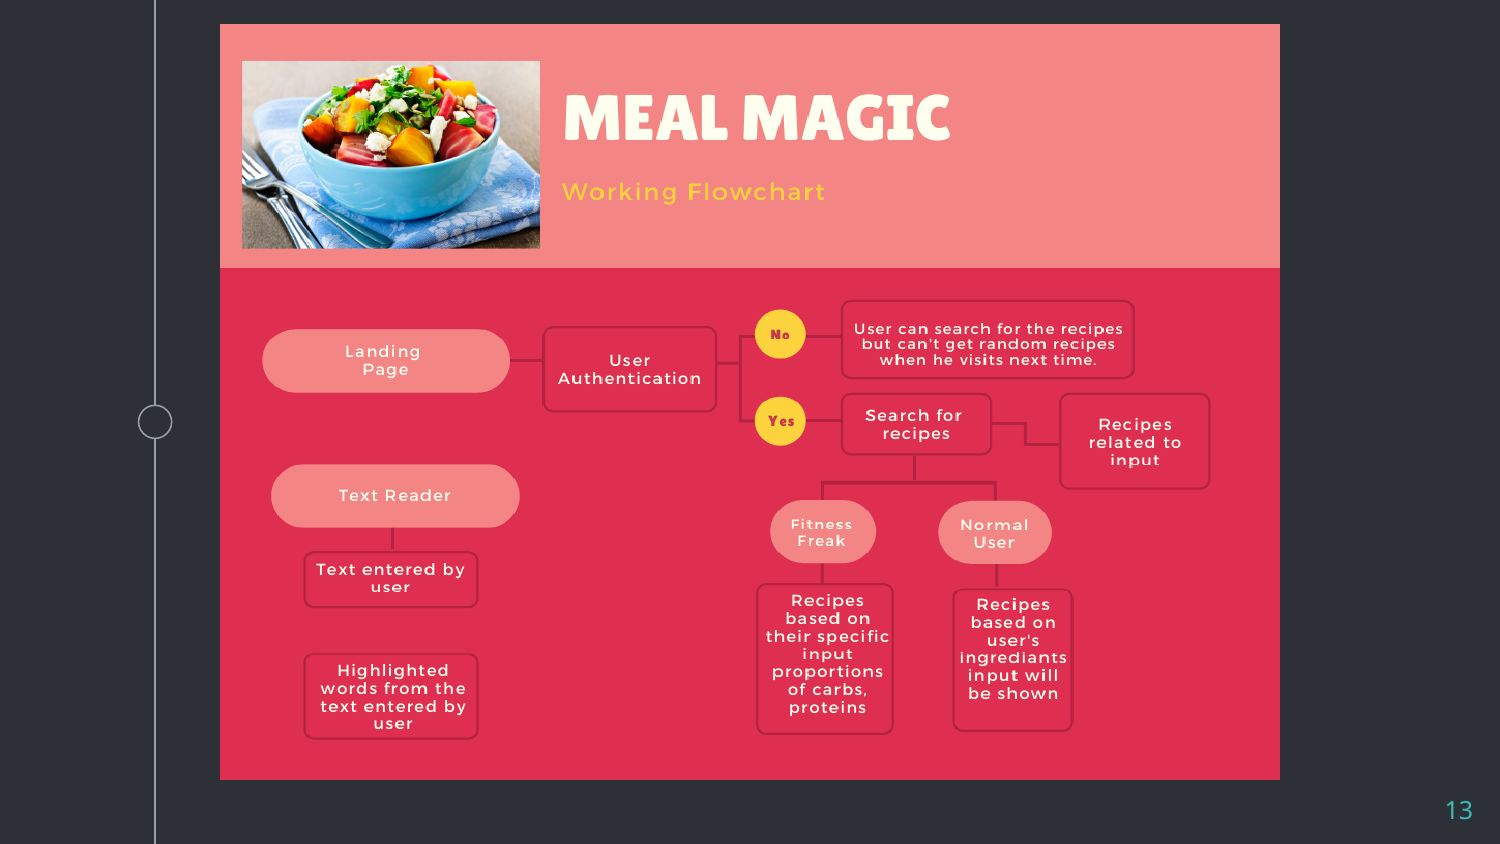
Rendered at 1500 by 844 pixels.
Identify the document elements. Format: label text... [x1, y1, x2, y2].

picture [220, 24, 1280, 780]
slide_number ‹#› [1398, 779, 1489, 832]
